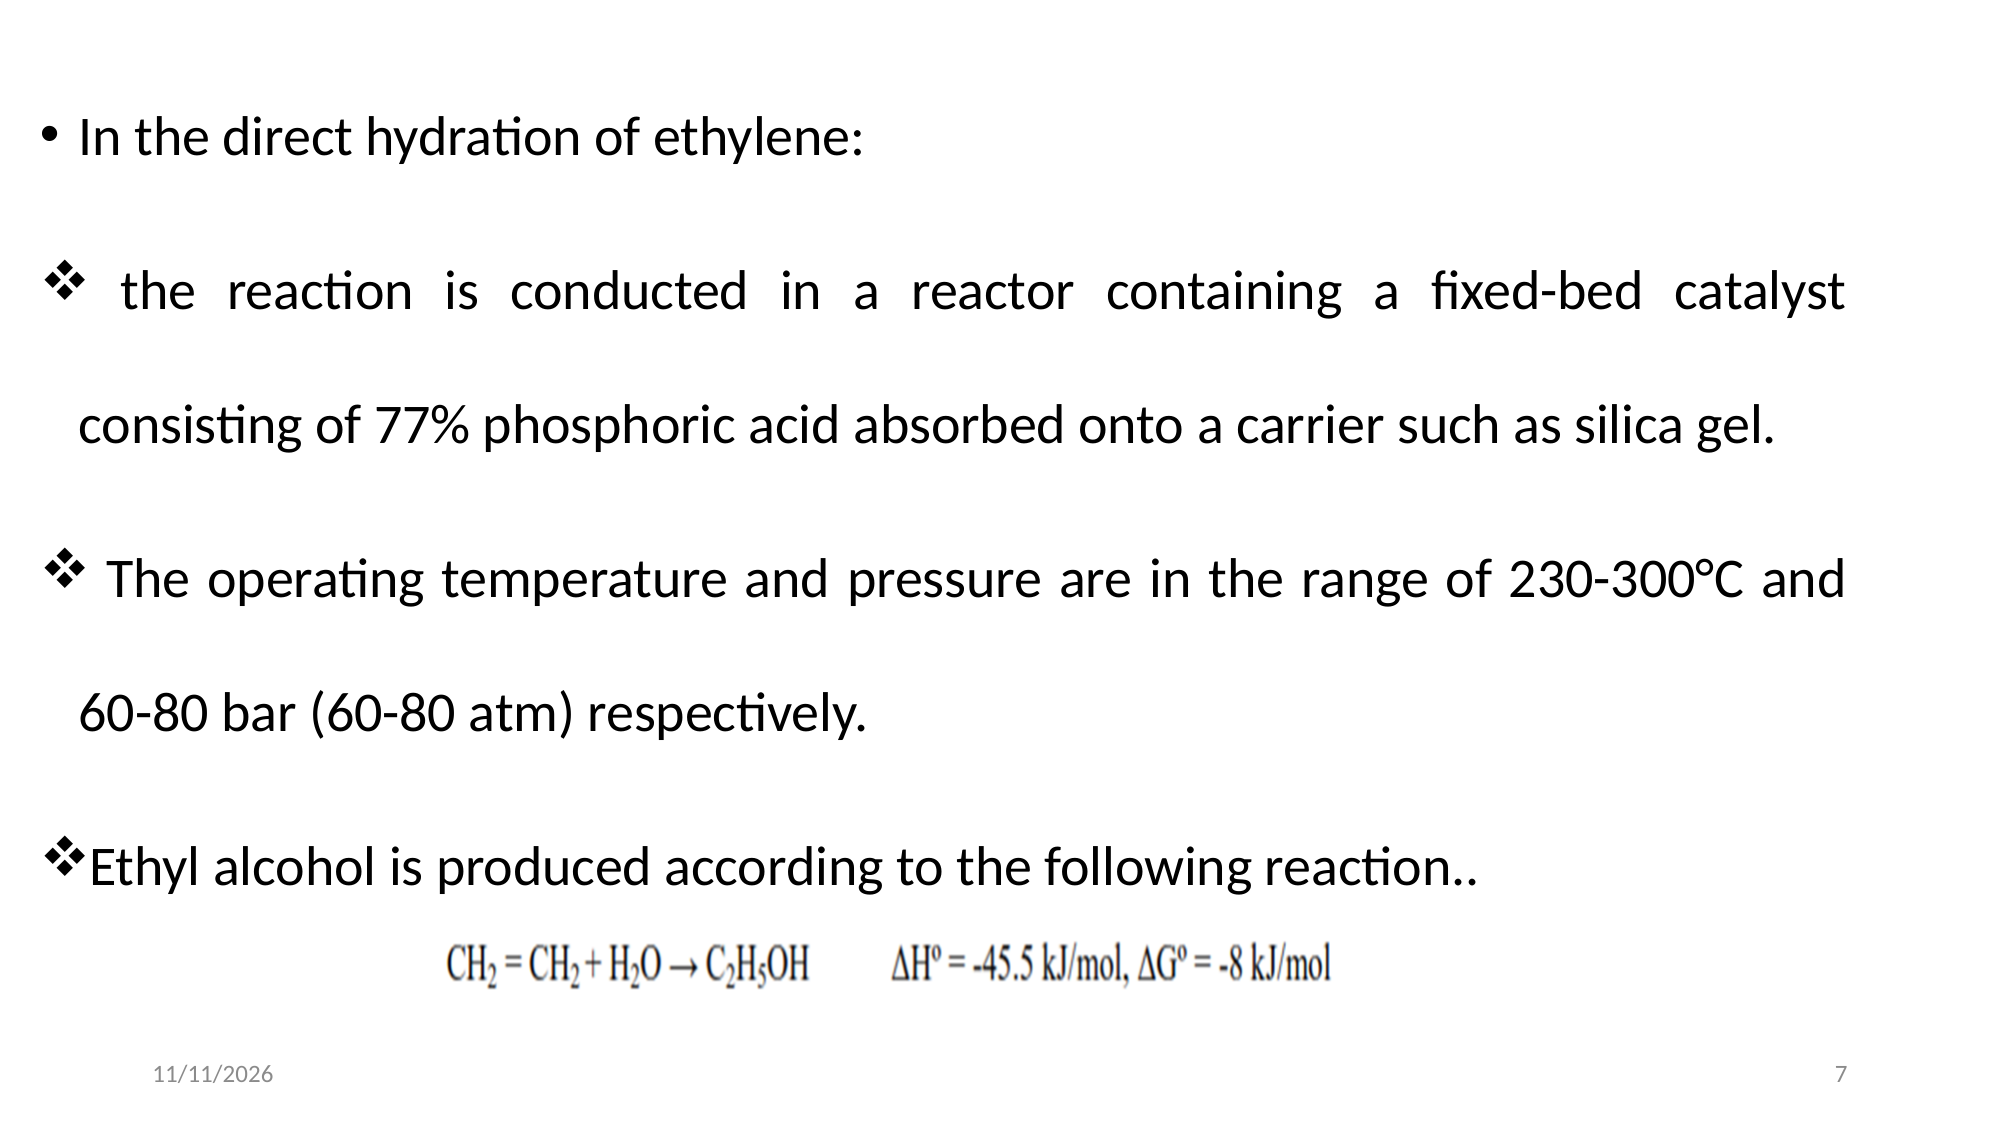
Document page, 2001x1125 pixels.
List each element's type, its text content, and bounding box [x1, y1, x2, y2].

picture [409, 913, 1359, 1029]
list In the direct hydration of ethylene: the reaction is conducted in a reactor containing a fixed-bed catalyst consisting of 77% phosphoric acid absorbed onto a carrier such as silica gel. The operating temperature and pressure are in the range of 230-300°C and 60-80 bar (60-80 atm) respectively. Ethyl alcohol is produced according to the following reaction.. [24, 24, 1863, 1014]
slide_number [137, 1042, 588, 1103]
slide_number 7 [1412, 1042, 1863, 1103]
